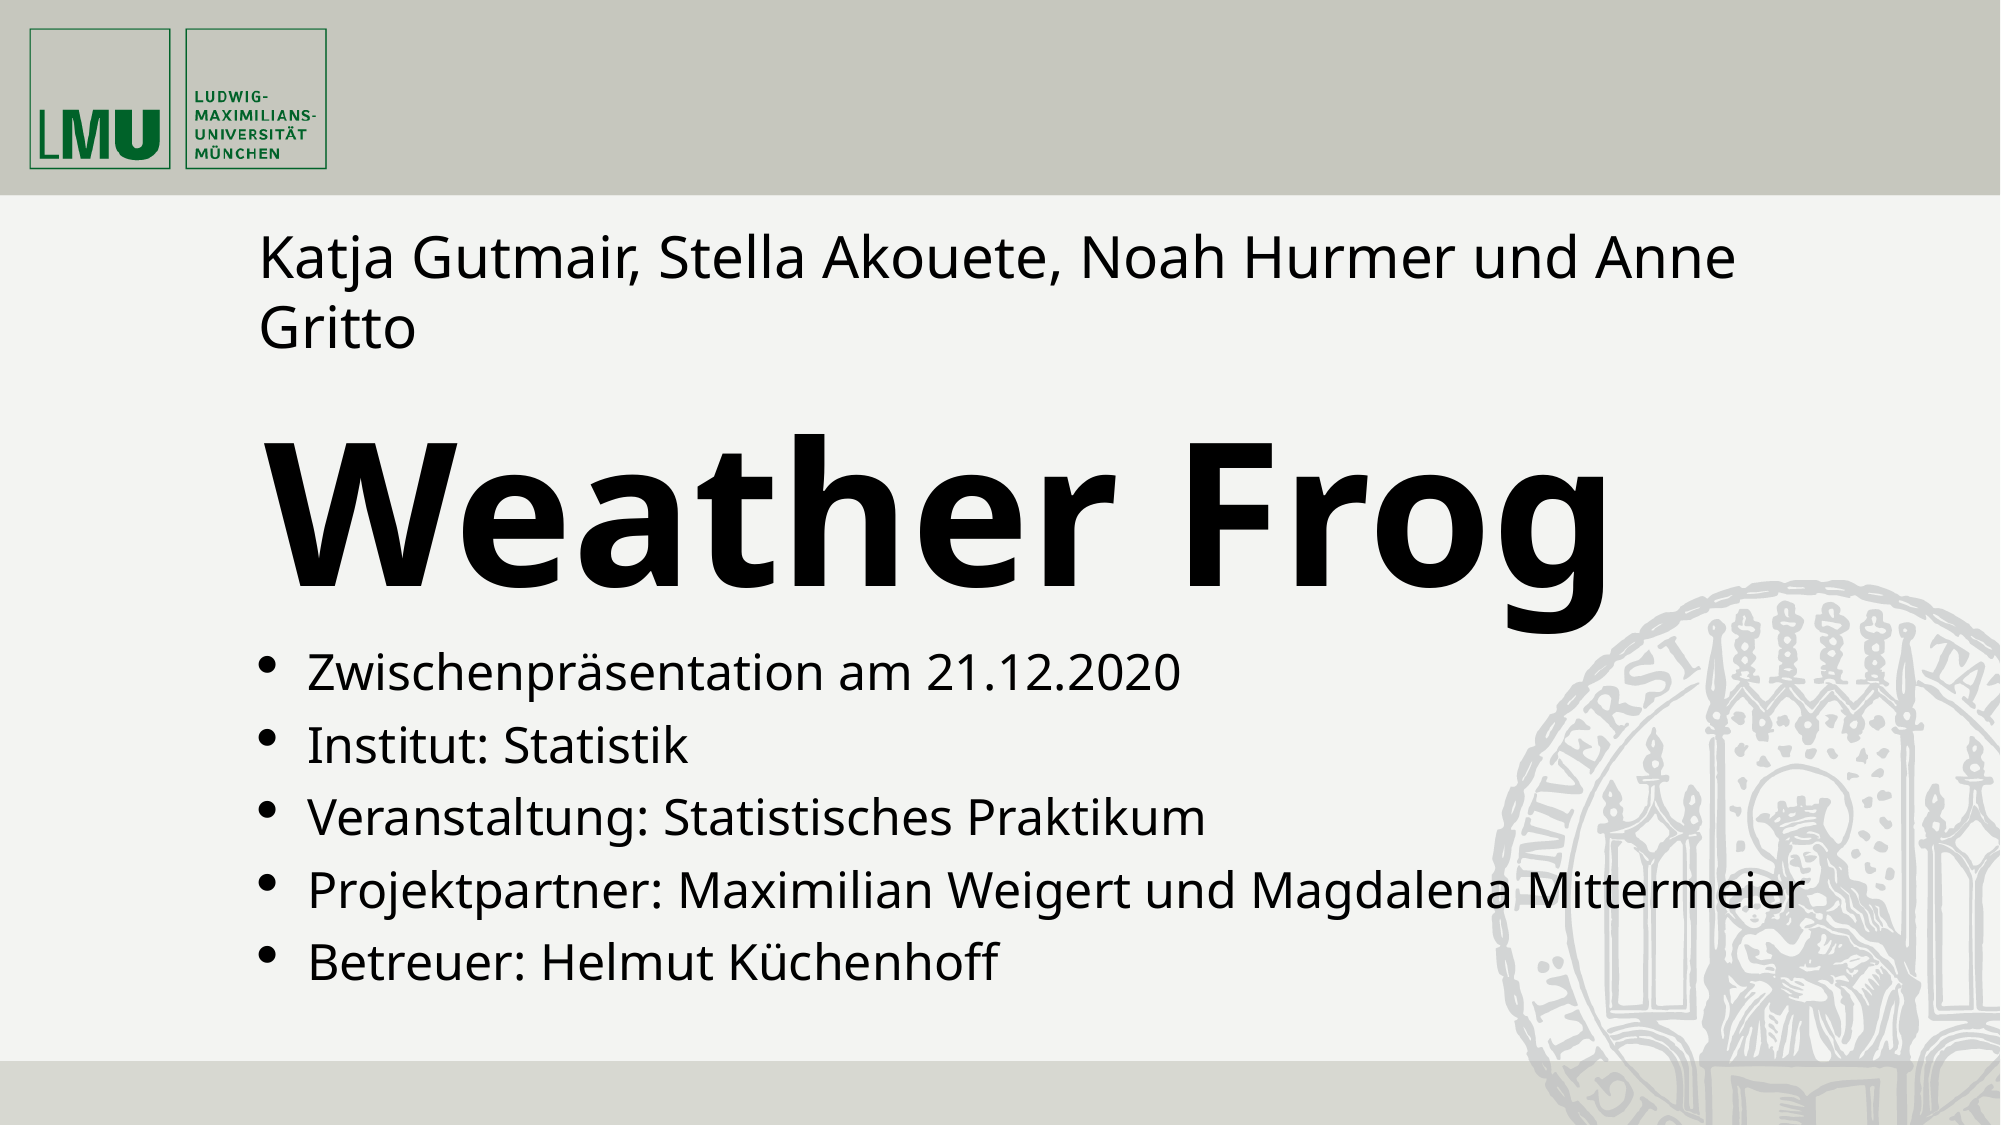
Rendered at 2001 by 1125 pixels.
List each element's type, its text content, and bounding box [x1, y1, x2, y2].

picture [0, 0, 2001, 1125]
text_box Katja Gutmair, Stella Akouete, Noah Hurmer und Anne Gritto [244, 255, 1859, 368]
text_box Zwischenpräsentation am 21.12.2020 Institut: Statistik Veranstaltung: Statistisches Praktikum Projektpartner: Maximilian Weigert und Magdalena Mittermeier Betreuer: Helmut Küchenhoff [243, 633, 1857, 1061]
text_box Weather Frog [249, 402, 1804, 633]
